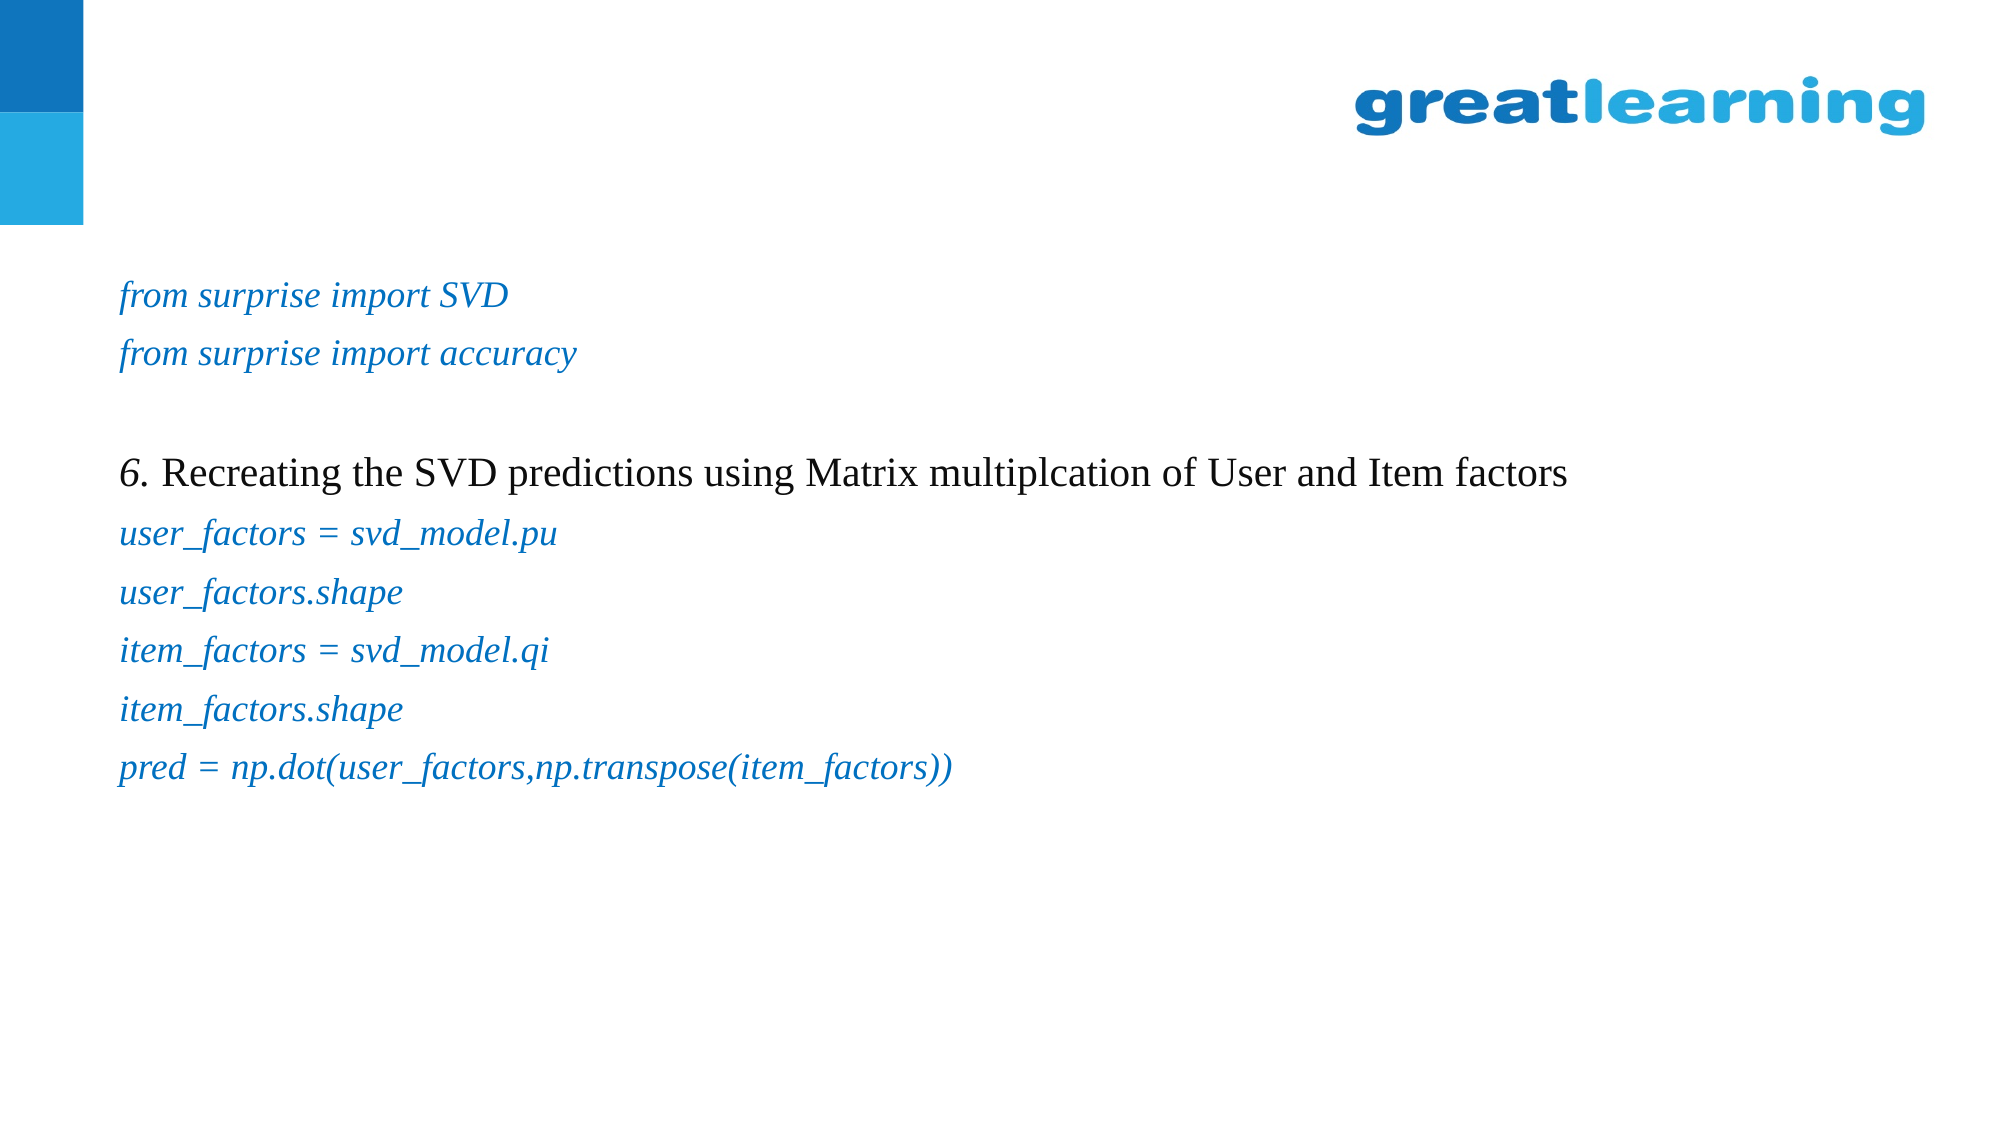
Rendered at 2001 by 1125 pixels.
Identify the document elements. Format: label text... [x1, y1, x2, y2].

list from surprise import SVD from surprise import accuracy 6. Recreating the SVD predictions using Matrix multiplcation of User and Item factors user_factors = svd_model.pu user_factors.shape item_factors = svd_model.qi item_factors.shape pred = np.dot(user_factors,np.transpose(item_factors)) [99, 262, 1900, 1005]
picture [1344, 52, 1936, 145]
